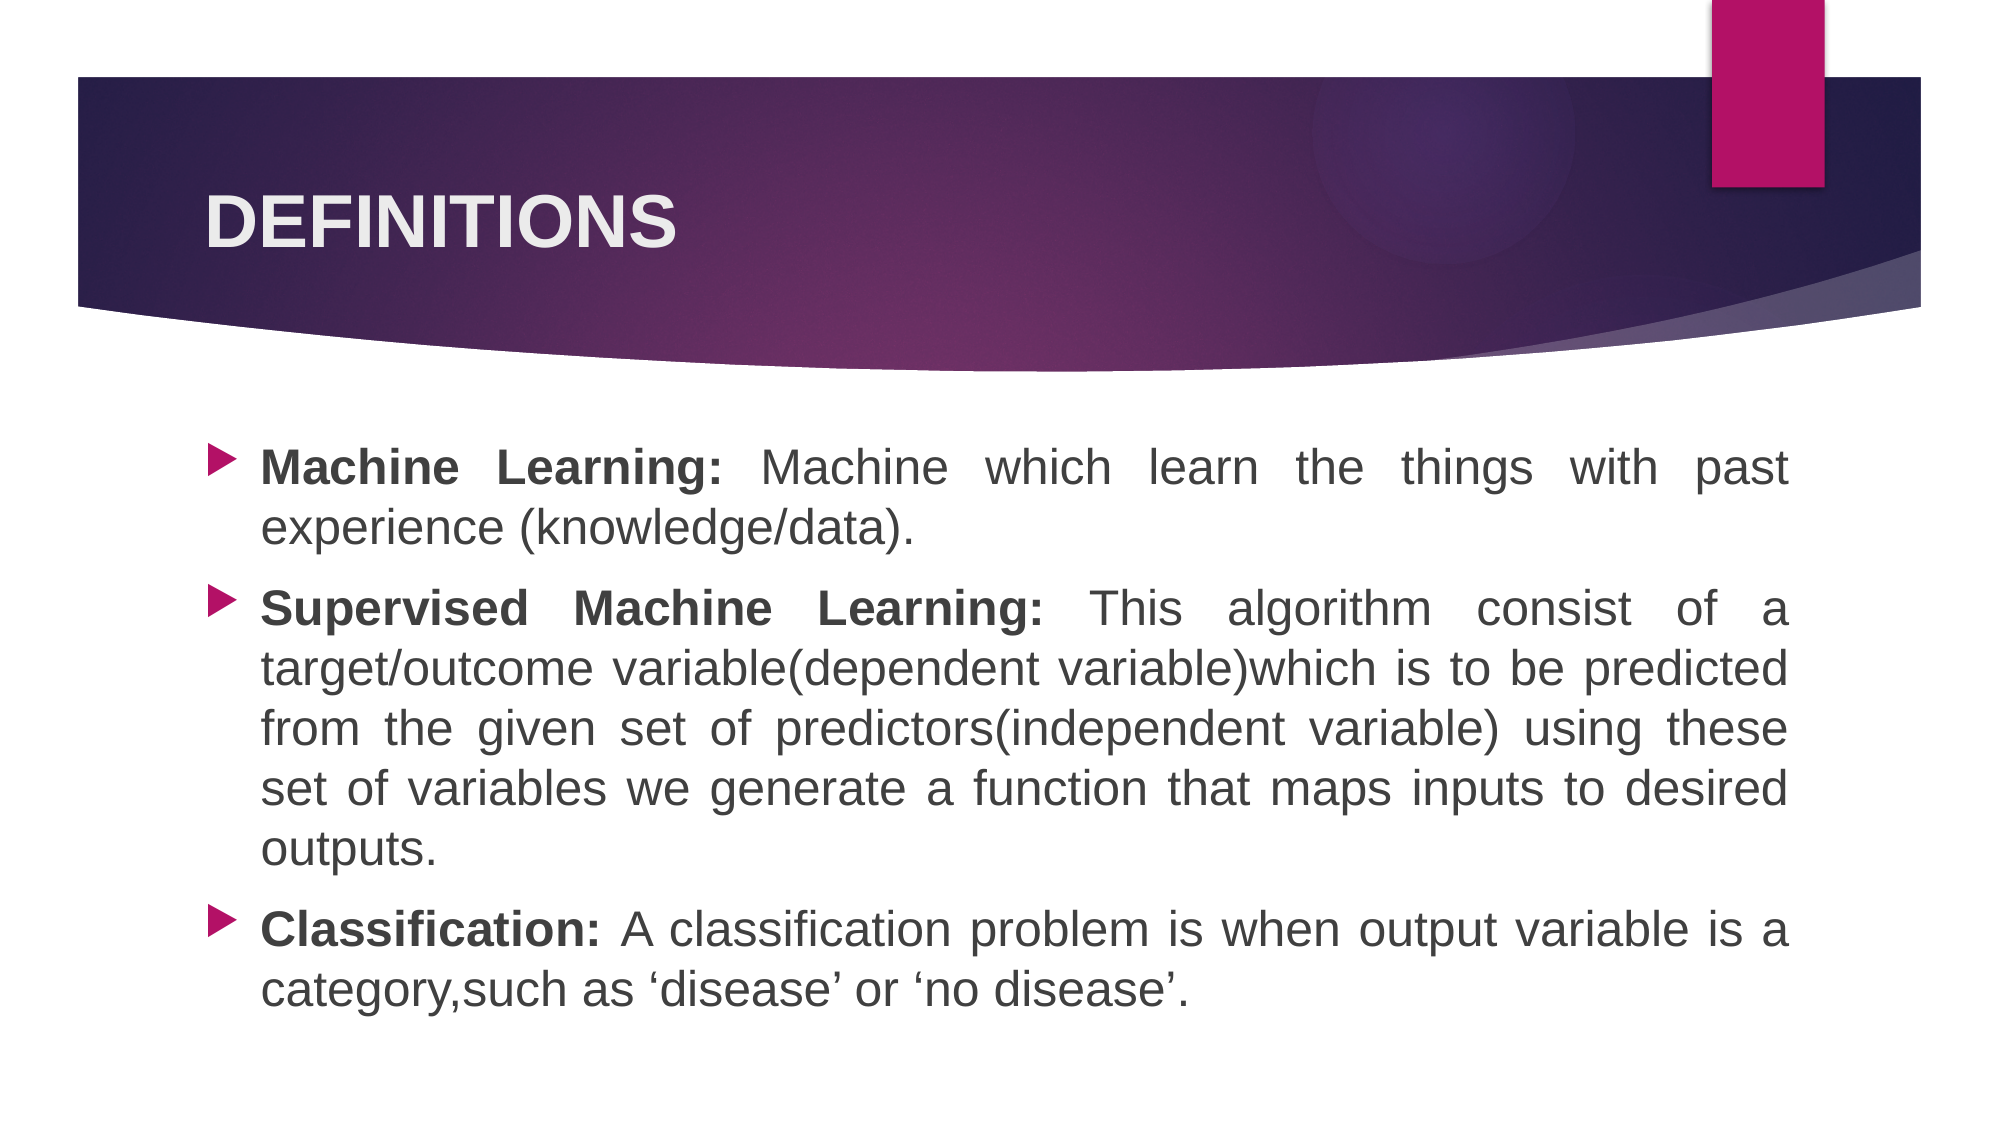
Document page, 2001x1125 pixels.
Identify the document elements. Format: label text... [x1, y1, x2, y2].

title DEFINITIONS [189, 159, 1627, 276]
list Machine Learning: Machine which learn the things with past experience (knowledge/data). Supervised Machine Learning: This algorithm consist of a target/outcome variable(dependent variable)which is to be predicted from the given set of predictors(independent variable) using these set of variables we generate a function that maps inputs to desired outputs. Classification: A classification problem is when output variable is a category,such as ‘disease’ or ‘no disease’. [189, 427, 1805, 1071]
